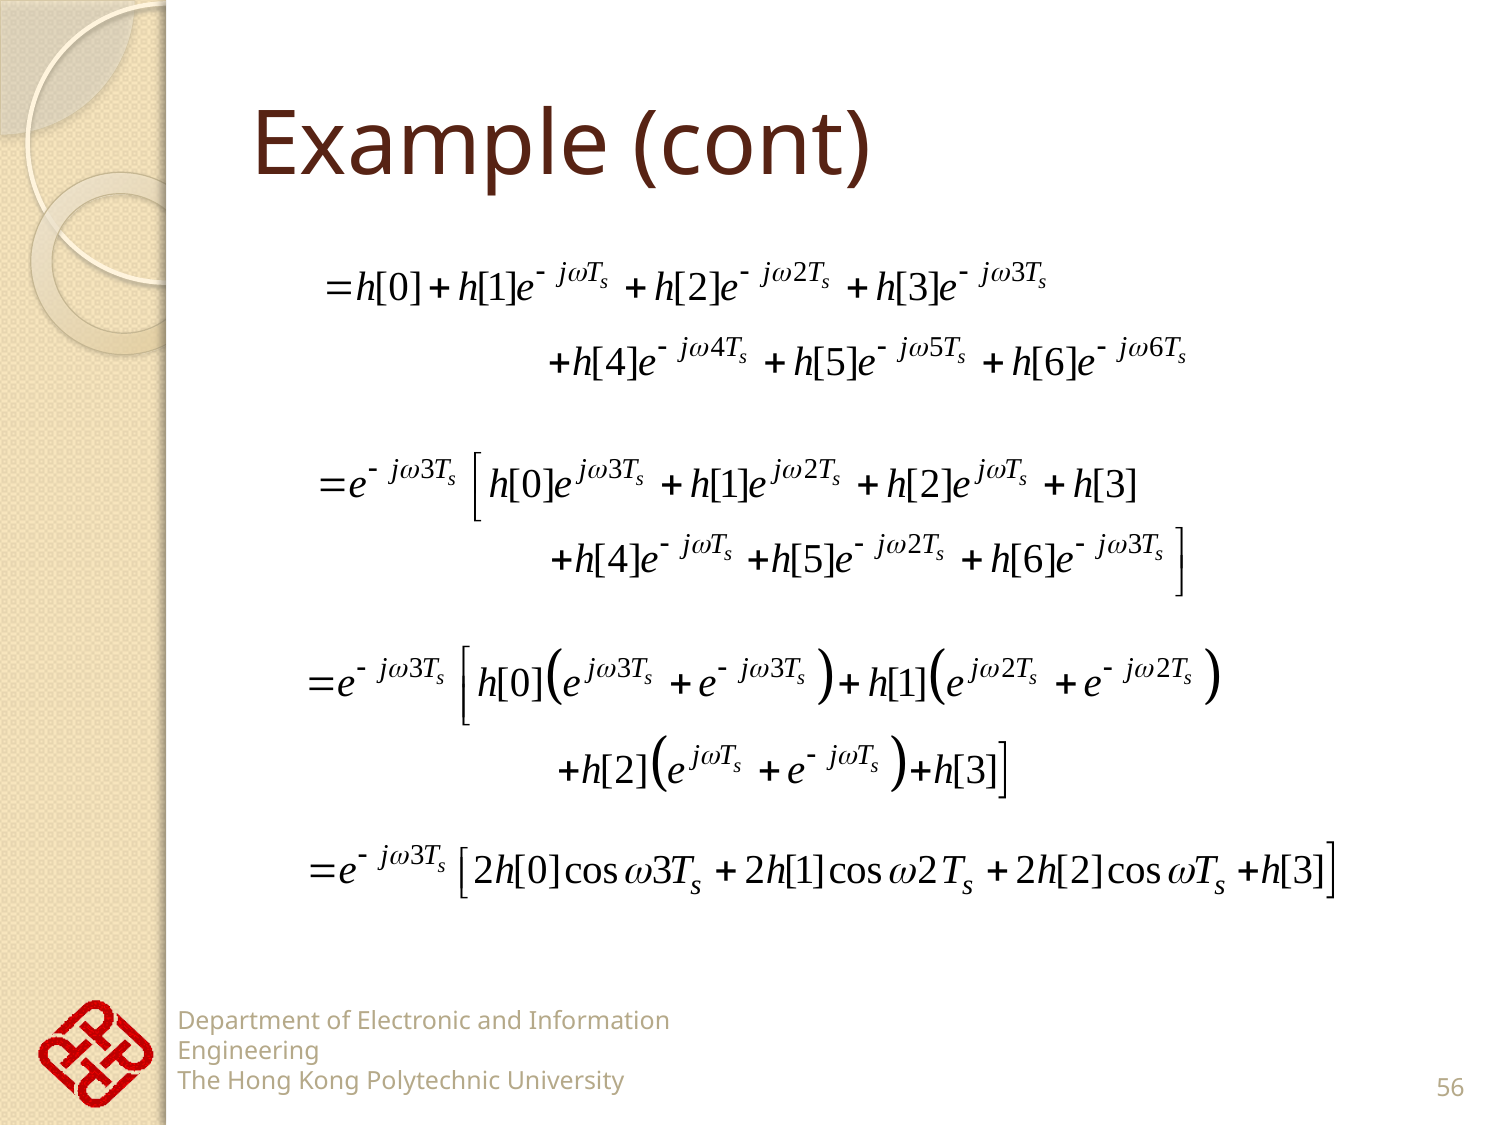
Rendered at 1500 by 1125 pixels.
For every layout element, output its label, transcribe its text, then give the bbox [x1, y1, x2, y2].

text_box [542, 518, 1200, 606]
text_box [548, 725, 1018, 822]
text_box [315, 250, 1058, 321]
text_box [297, 634, 1225, 738]
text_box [298, 834, 1345, 909]
text_box [112, 149, 1450, 1050]
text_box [308, 443, 1147, 531]
slide_number 56 [1413, 1034, 1488, 1113]
title Example (cont) [235, 45, 1466, 233]
picture [37, 999, 155, 1109]
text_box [539, 325, 1201, 396]
